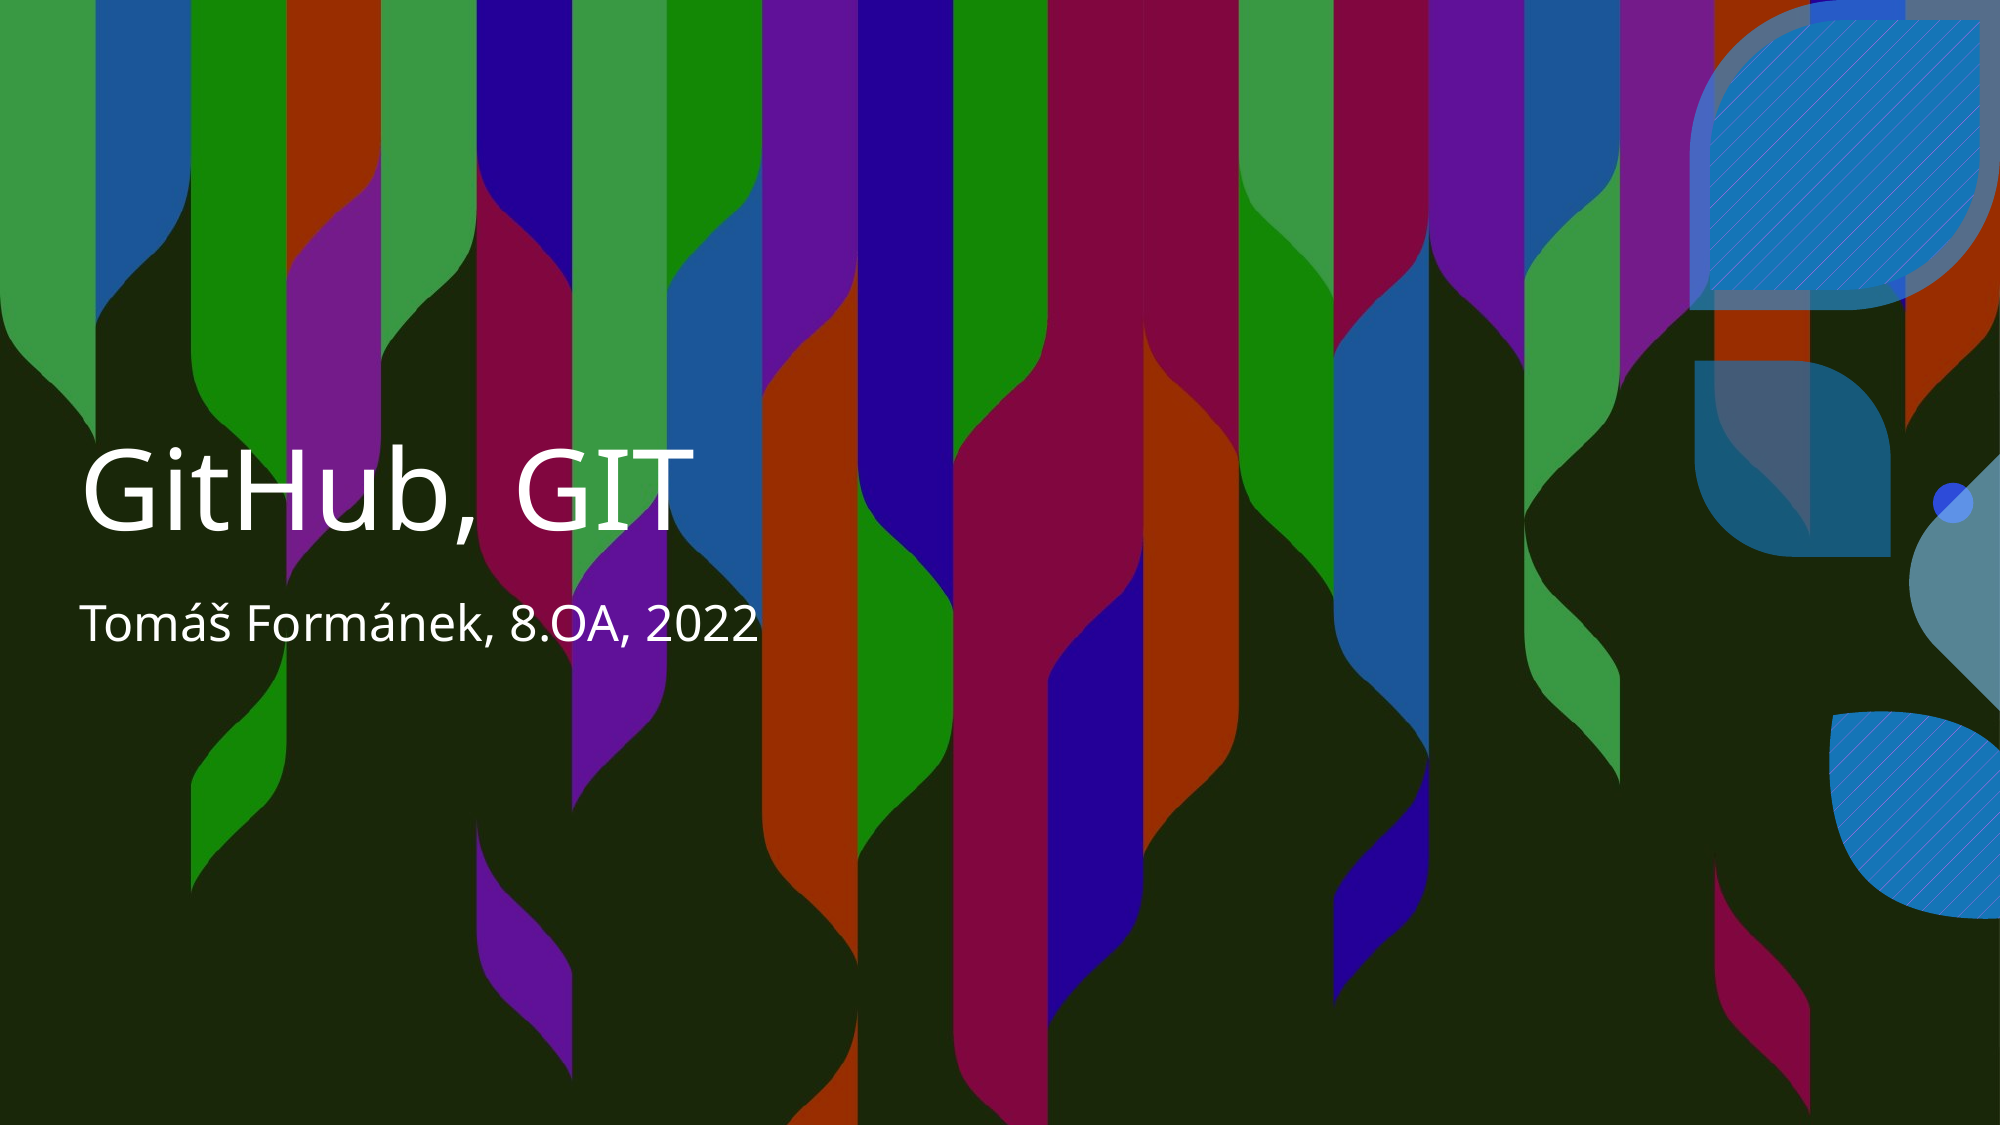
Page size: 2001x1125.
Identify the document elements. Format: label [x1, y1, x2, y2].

picture [0, 0, 2000, 1125]
text_box [1689, 0, 2000, 919]
